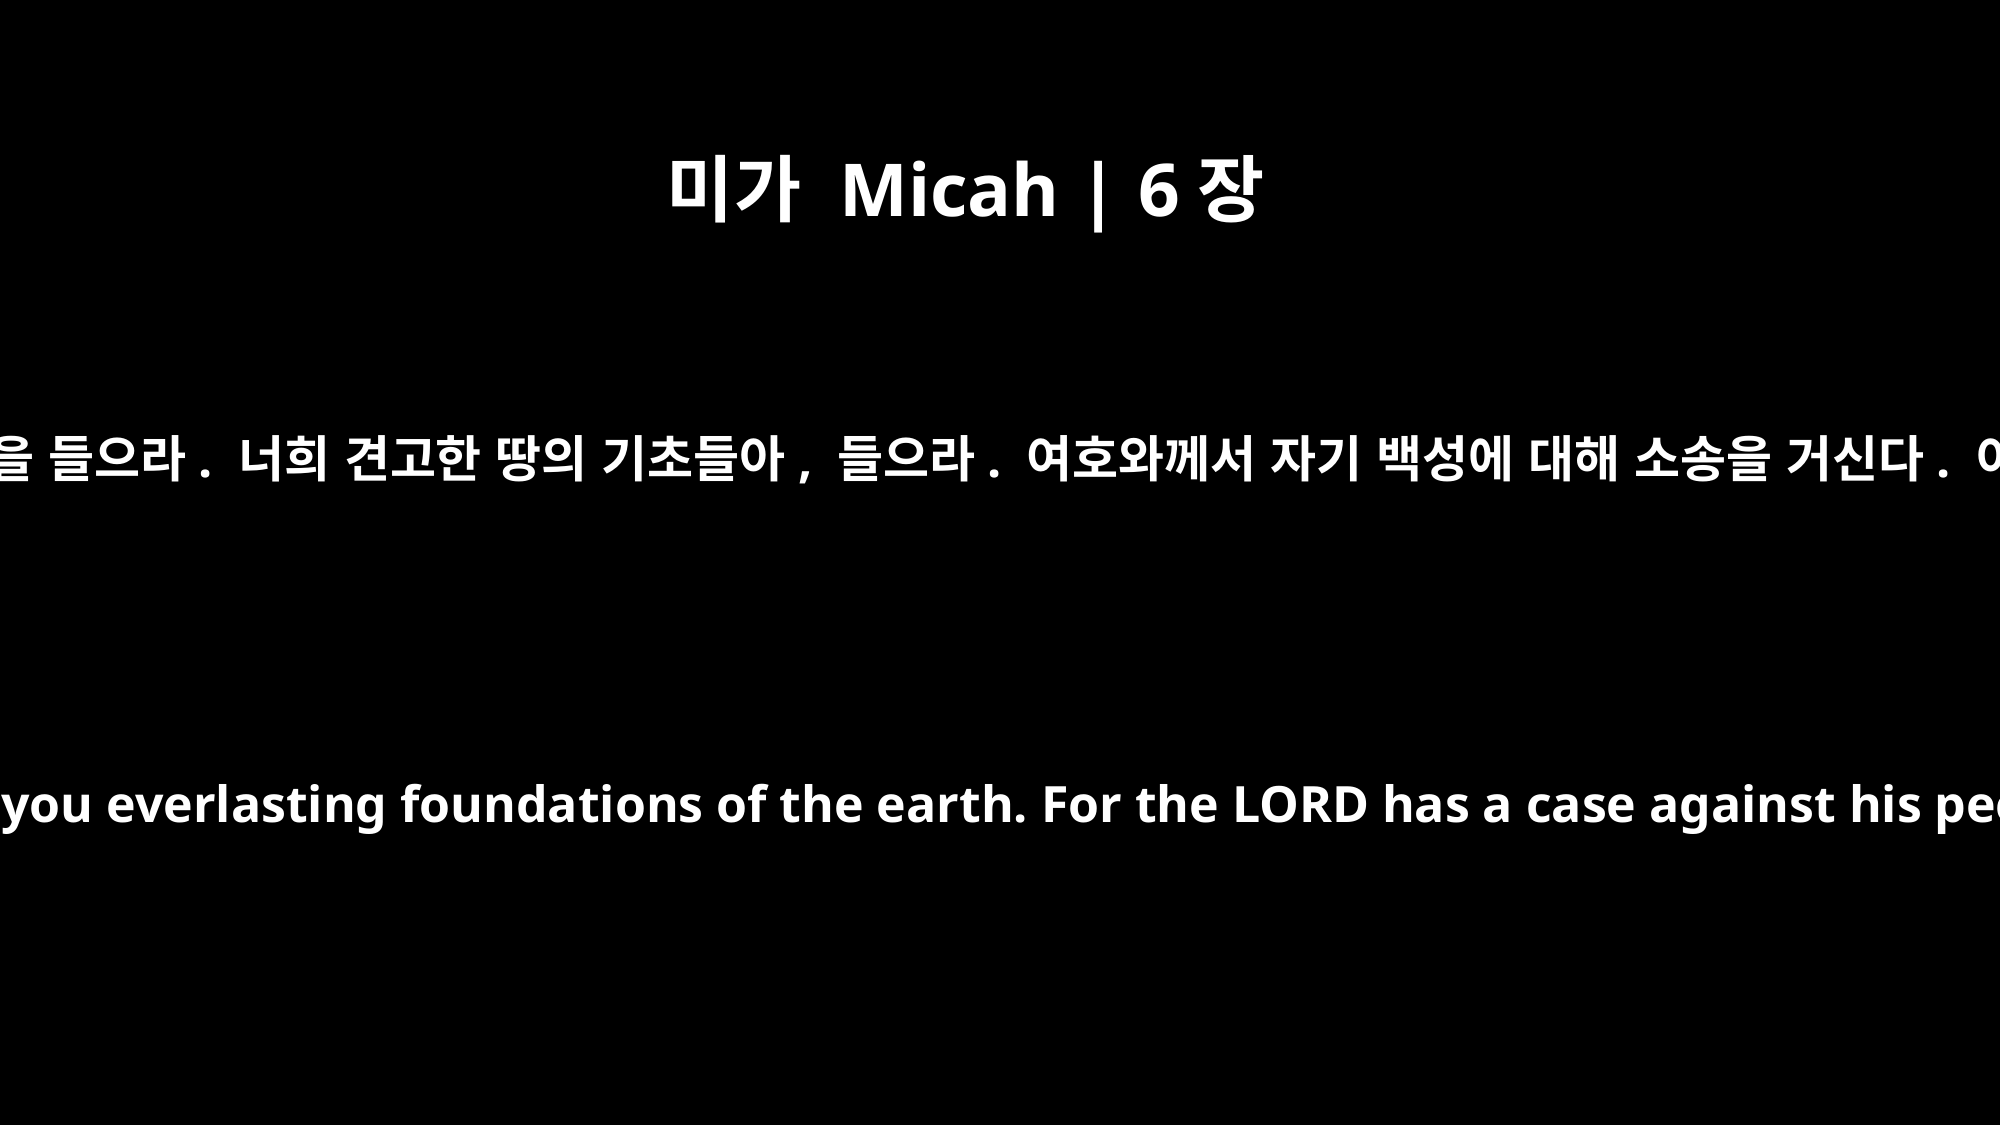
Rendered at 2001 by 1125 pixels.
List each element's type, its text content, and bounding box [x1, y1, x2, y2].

text_box 2 산들아 여호와의 고소 내용을 들으라. 너희 견고한 땅의 기초들아, 들으라. 여호와께서 자기 백성에 대해 소송을 거신다. 이스라엘을 고소하신다. [0, 359, 2000, 495]
text_box Hear, O mountains, the LORD's accusation; listen, you everlasting foundations of the earth. For the LORD has a case against his people; he is lodging a charge against Israel. [0, 764, 2000, 840]
text_box 미가 Micah | 6장 [652, 136, 1280, 239]
